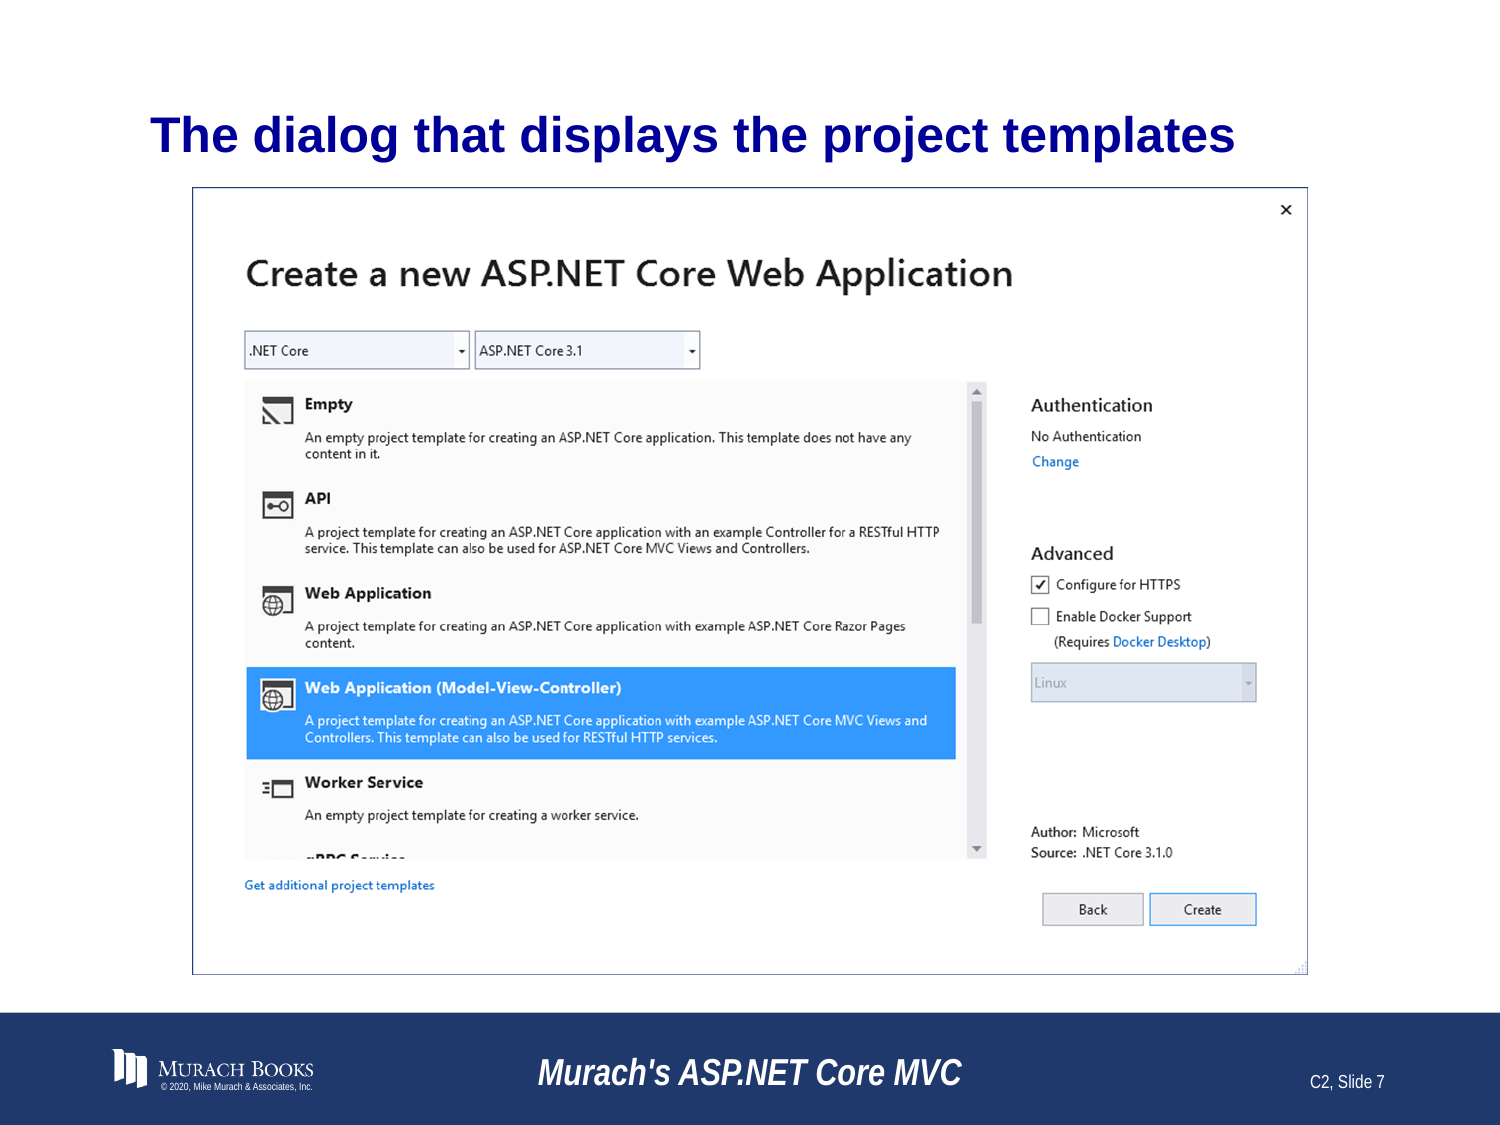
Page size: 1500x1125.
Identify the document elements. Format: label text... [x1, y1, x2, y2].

slide_number C2, Slide 7 [1087, 1025, 1400, 1100]
title The dialog that displays the project templates [150, 102, 1350, 164]
footer © 2020, Mike Murach & Associates, Inc. [12, 1025, 463, 1100]
slide_number Murach's ASP.NET Core MVC [463, 1025, 1050, 1100]
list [192, 187, 1308, 976]
